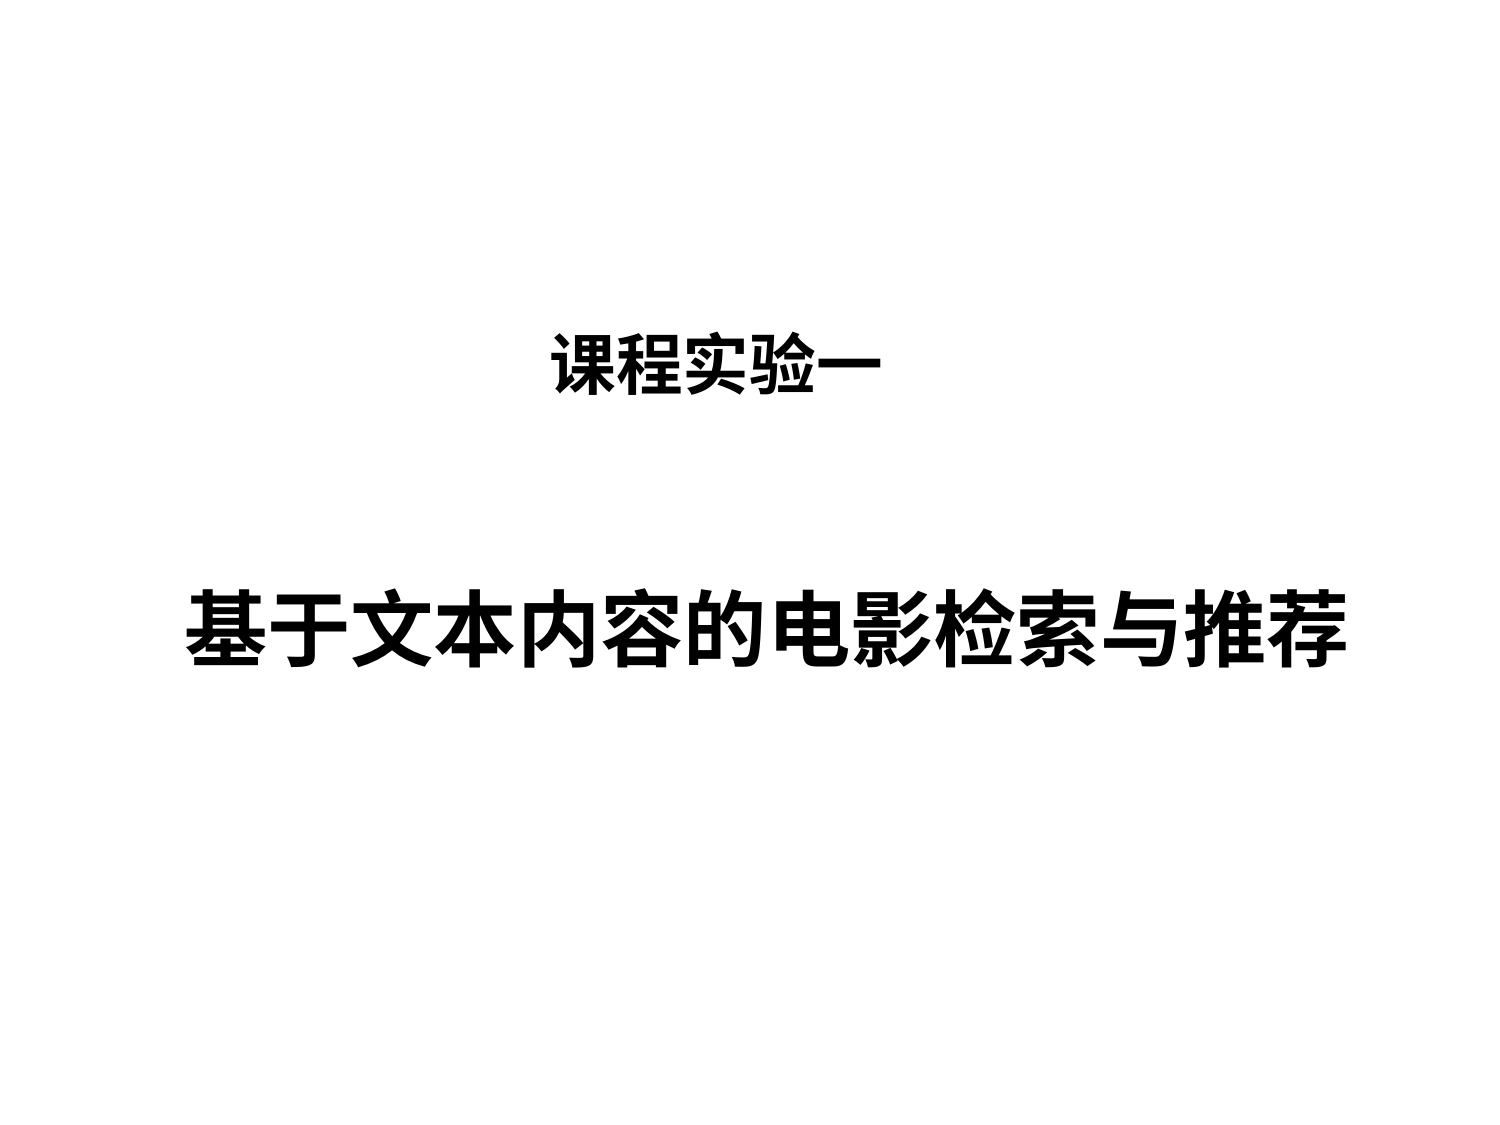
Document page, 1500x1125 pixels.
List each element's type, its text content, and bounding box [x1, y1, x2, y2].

text_box 基于文本内容的电影检索与推荐 [169, 569, 1365, 685]
text_box 课程实验一 [364, 316, 1069, 411]
